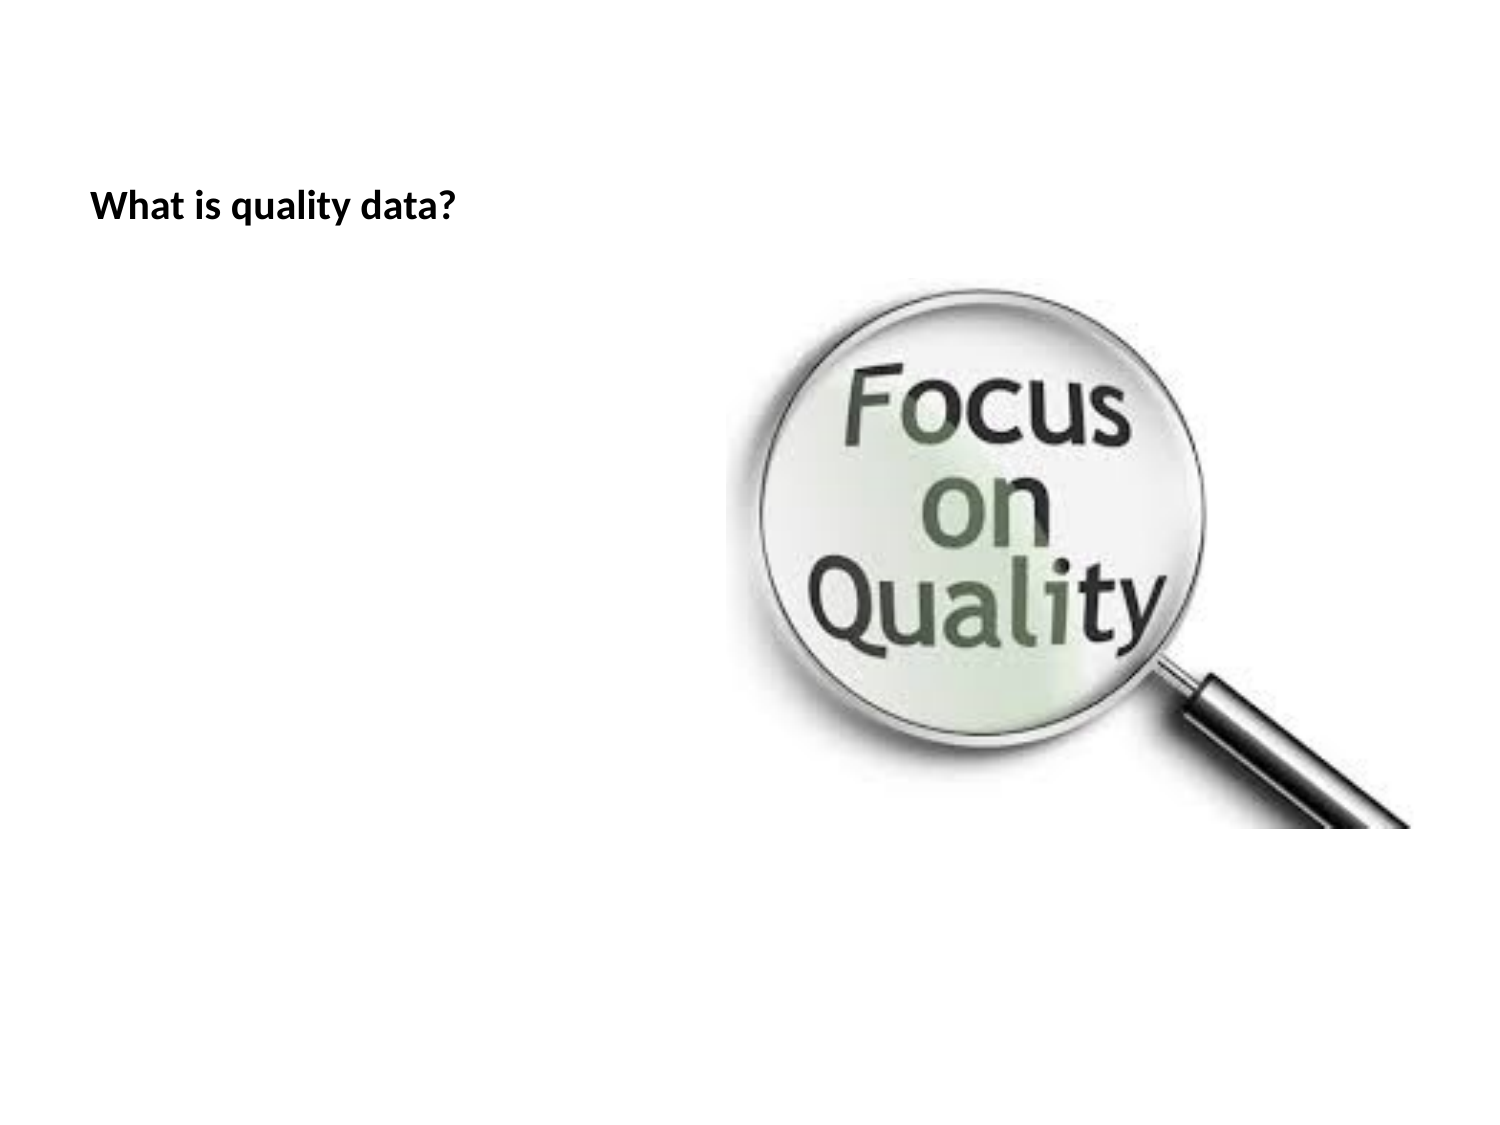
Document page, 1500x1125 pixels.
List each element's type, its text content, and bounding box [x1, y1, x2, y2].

title What is quality data? [75, 44, 569, 236]
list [726, 278, 1477, 829]
